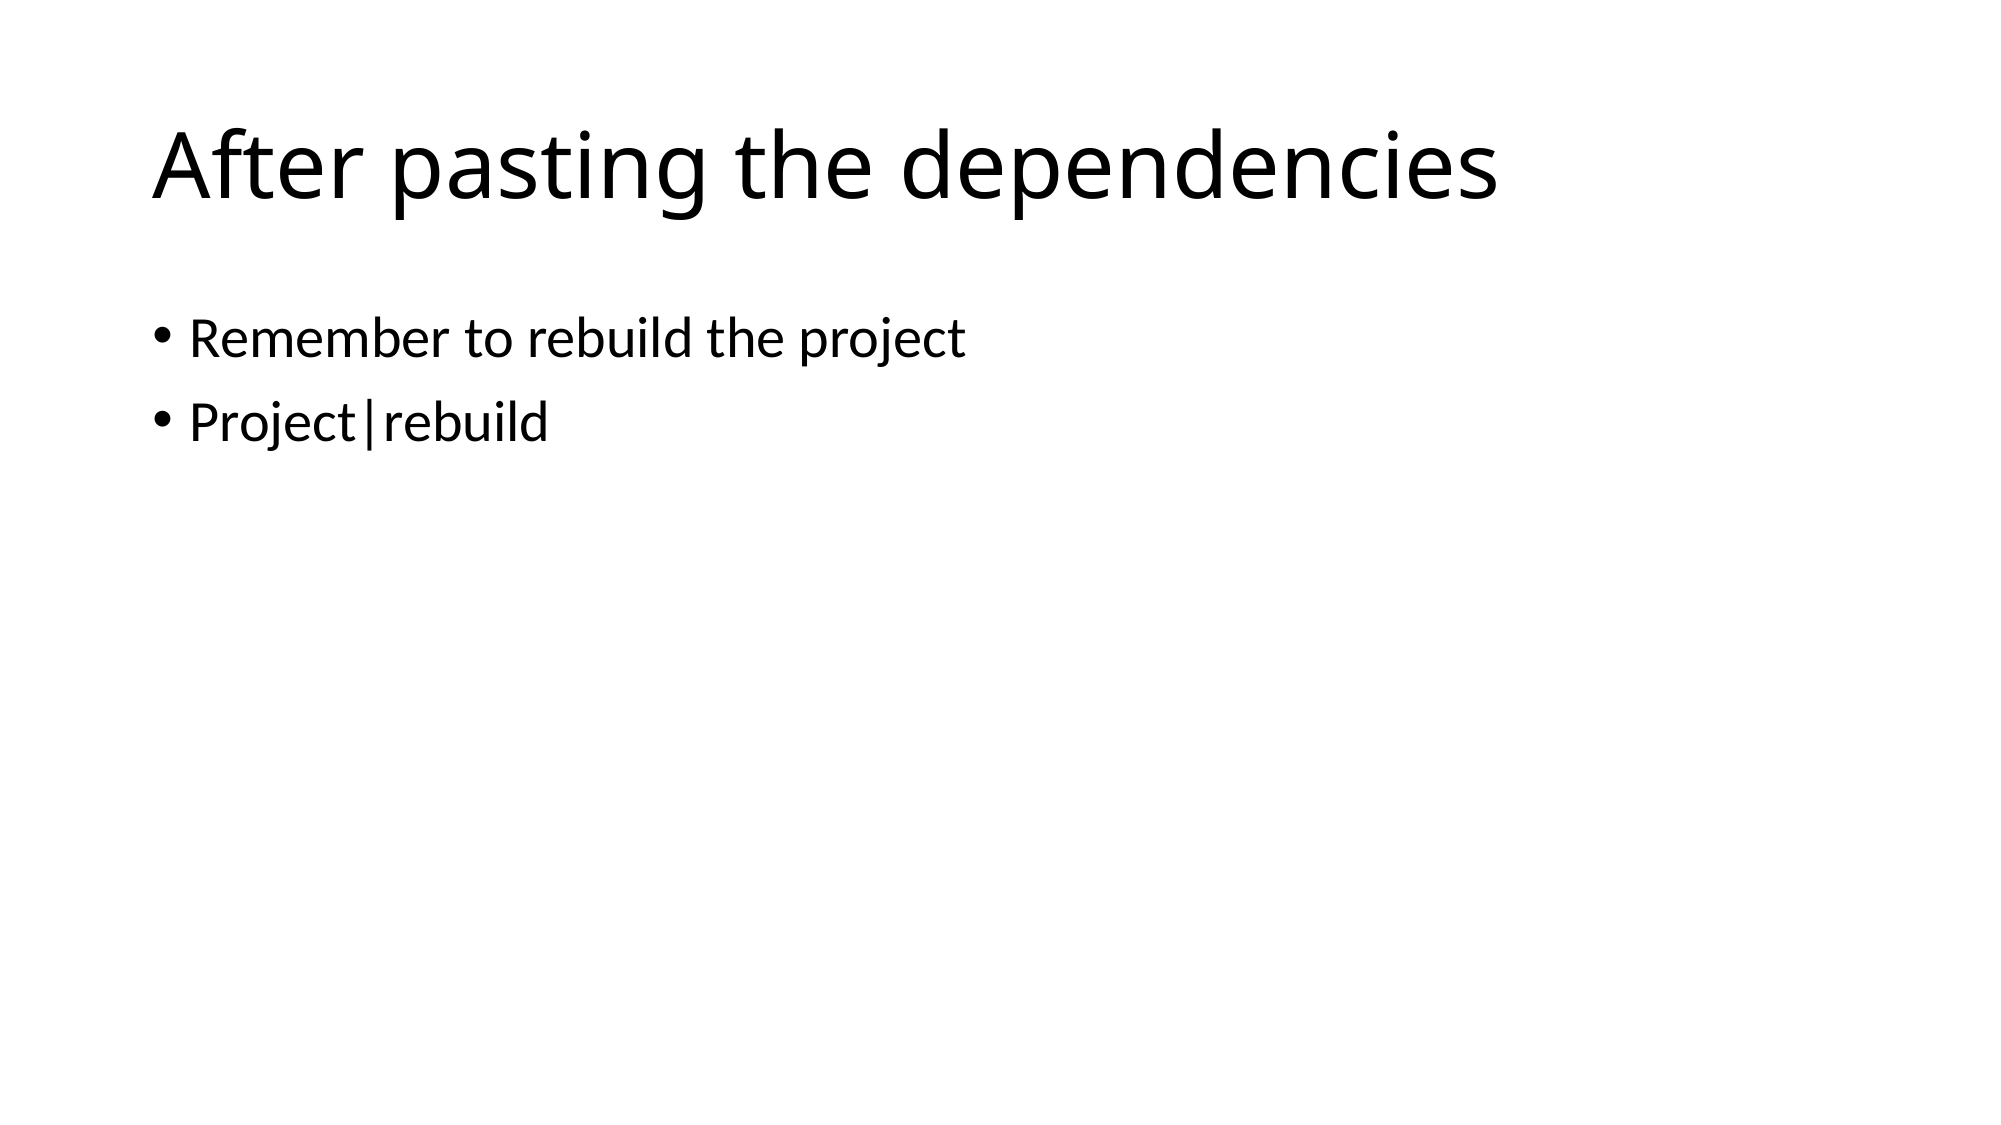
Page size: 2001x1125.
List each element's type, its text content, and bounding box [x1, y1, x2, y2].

list Remember to rebuild the project Project|rebuild [137, 299, 1863, 1014]
title After pasting the dependencies [137, 59, 1863, 278]
